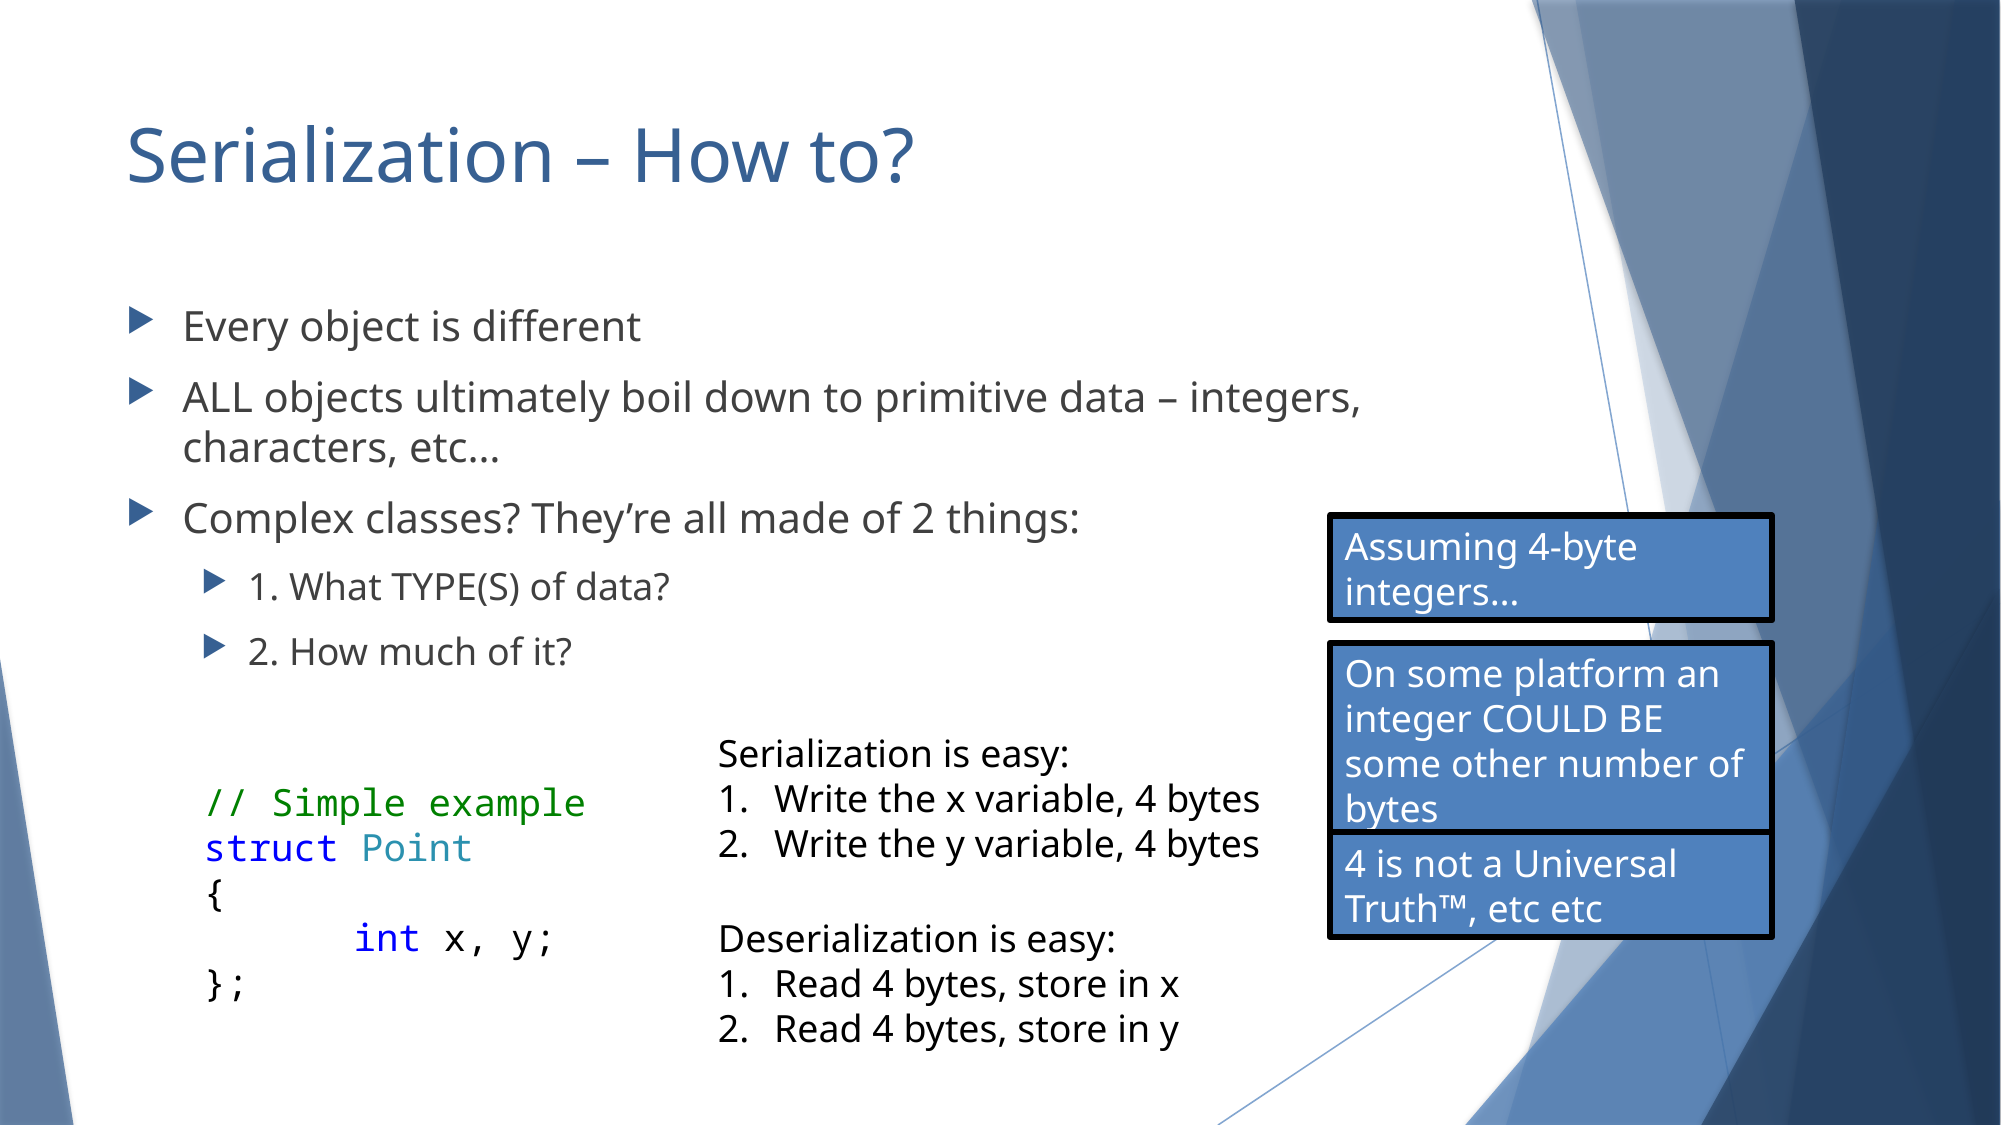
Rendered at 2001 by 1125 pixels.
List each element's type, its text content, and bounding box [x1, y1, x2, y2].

text_box Assuming 4-byte integers… [1329, 515, 1773, 621]
text_box 4 is not a Universal Truth™, etc etc [1329, 832, 1773, 937]
text_box Serialization is easy: Write the x variable, 4 bytes Write the y variable, 4 bytes [703, 722, 1329, 873]
text_box On some platform an integer COULD BE some other number of bytes [1329, 642, 1773, 832]
text_box Deserialization is easy: Read 4 bytes, store in x Read 4 bytes, store in y [703, 908, 1338, 1058]
title Serialization – How to? [111, 99, 1522, 213]
list Every object is different ALL objects ultimately boil down to primitive data – integers, characters, etc… Complex classes? They’re all made of 2 things: 1. What TYPE(S) of data? 2. How much of it? [111, 292, 1522, 719]
text_box // Simple example struct Point { int x, y; }; [189, 771, 644, 1012]
